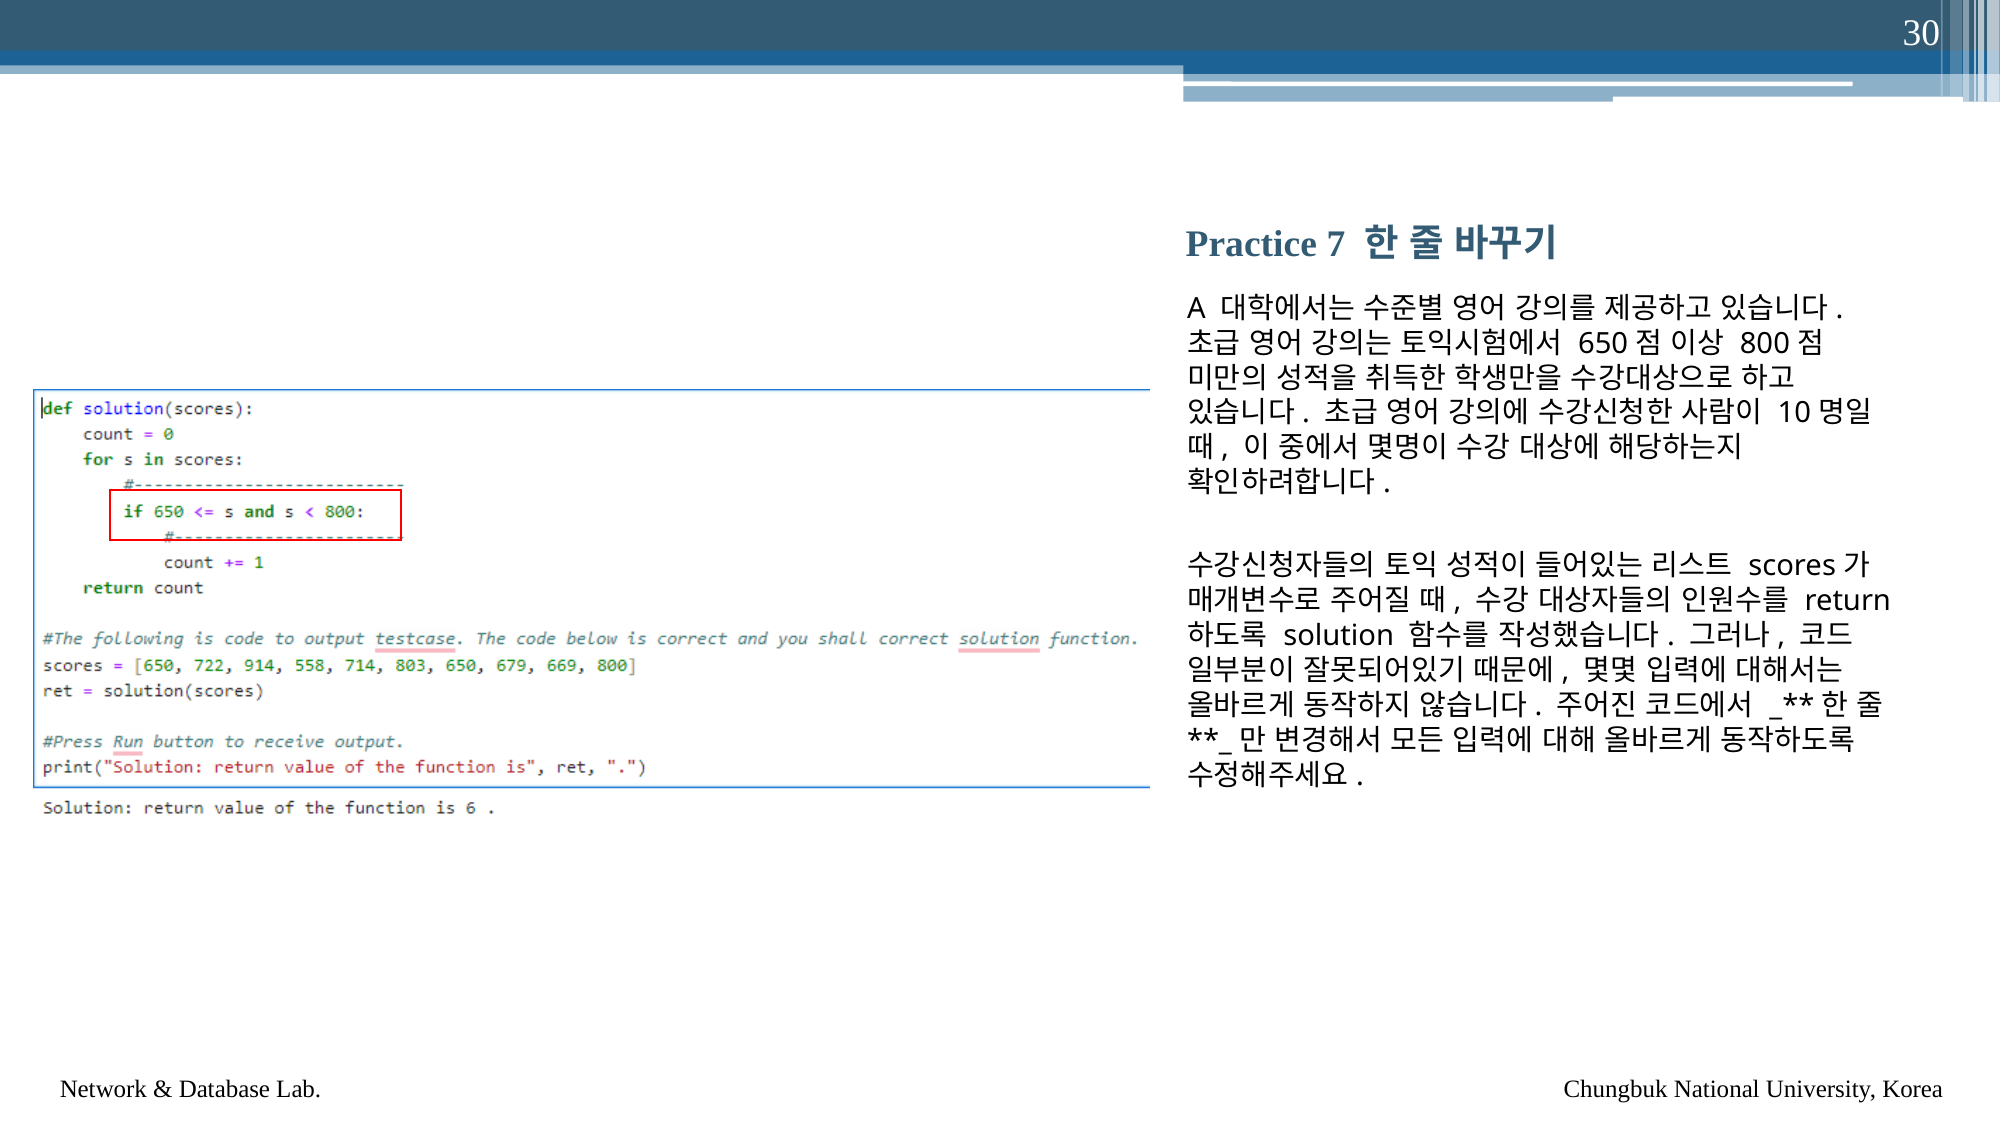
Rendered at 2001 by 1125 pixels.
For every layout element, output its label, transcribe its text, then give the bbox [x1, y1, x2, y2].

title Practice 7 한 줄 바꾸기 [1170, 127, 1911, 272]
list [32, 389, 1150, 826]
list A 대학에서는 수준별 영어 강의를 제공하고 있습니다. 초급 영어 강의는 토익시험에서 650점 이상 800점 미만의 성적을 취득한 학생만을 수강대상으로 하고 있습니다. 초급 영어 강의에 수강신청한 사람이 10명일 때, 이 중에서 몇명이 수강 대상에 해당하는지 확인하려합니다. 수강신청자들의 토익 성적이 들어있는 리스트 scores가 매개변수로 주어질 때, 수강 대상자들의 인원수를 return 하도록 solution 함수를 작성했습니다. 그러나, 코드 일부분이 잘못되어있기 때문에, 몇몇 입력에 대해서는 올바르게 동작하지 않습니다. 주어진 코드에서 _**한 줄**_만 변경해서 모든 입력에 대해 올바르게 동작하도록 수정해주세요. [1170, 281, 1911, 1088]
slide_number 30 [1788, 0, 1955, 61]
